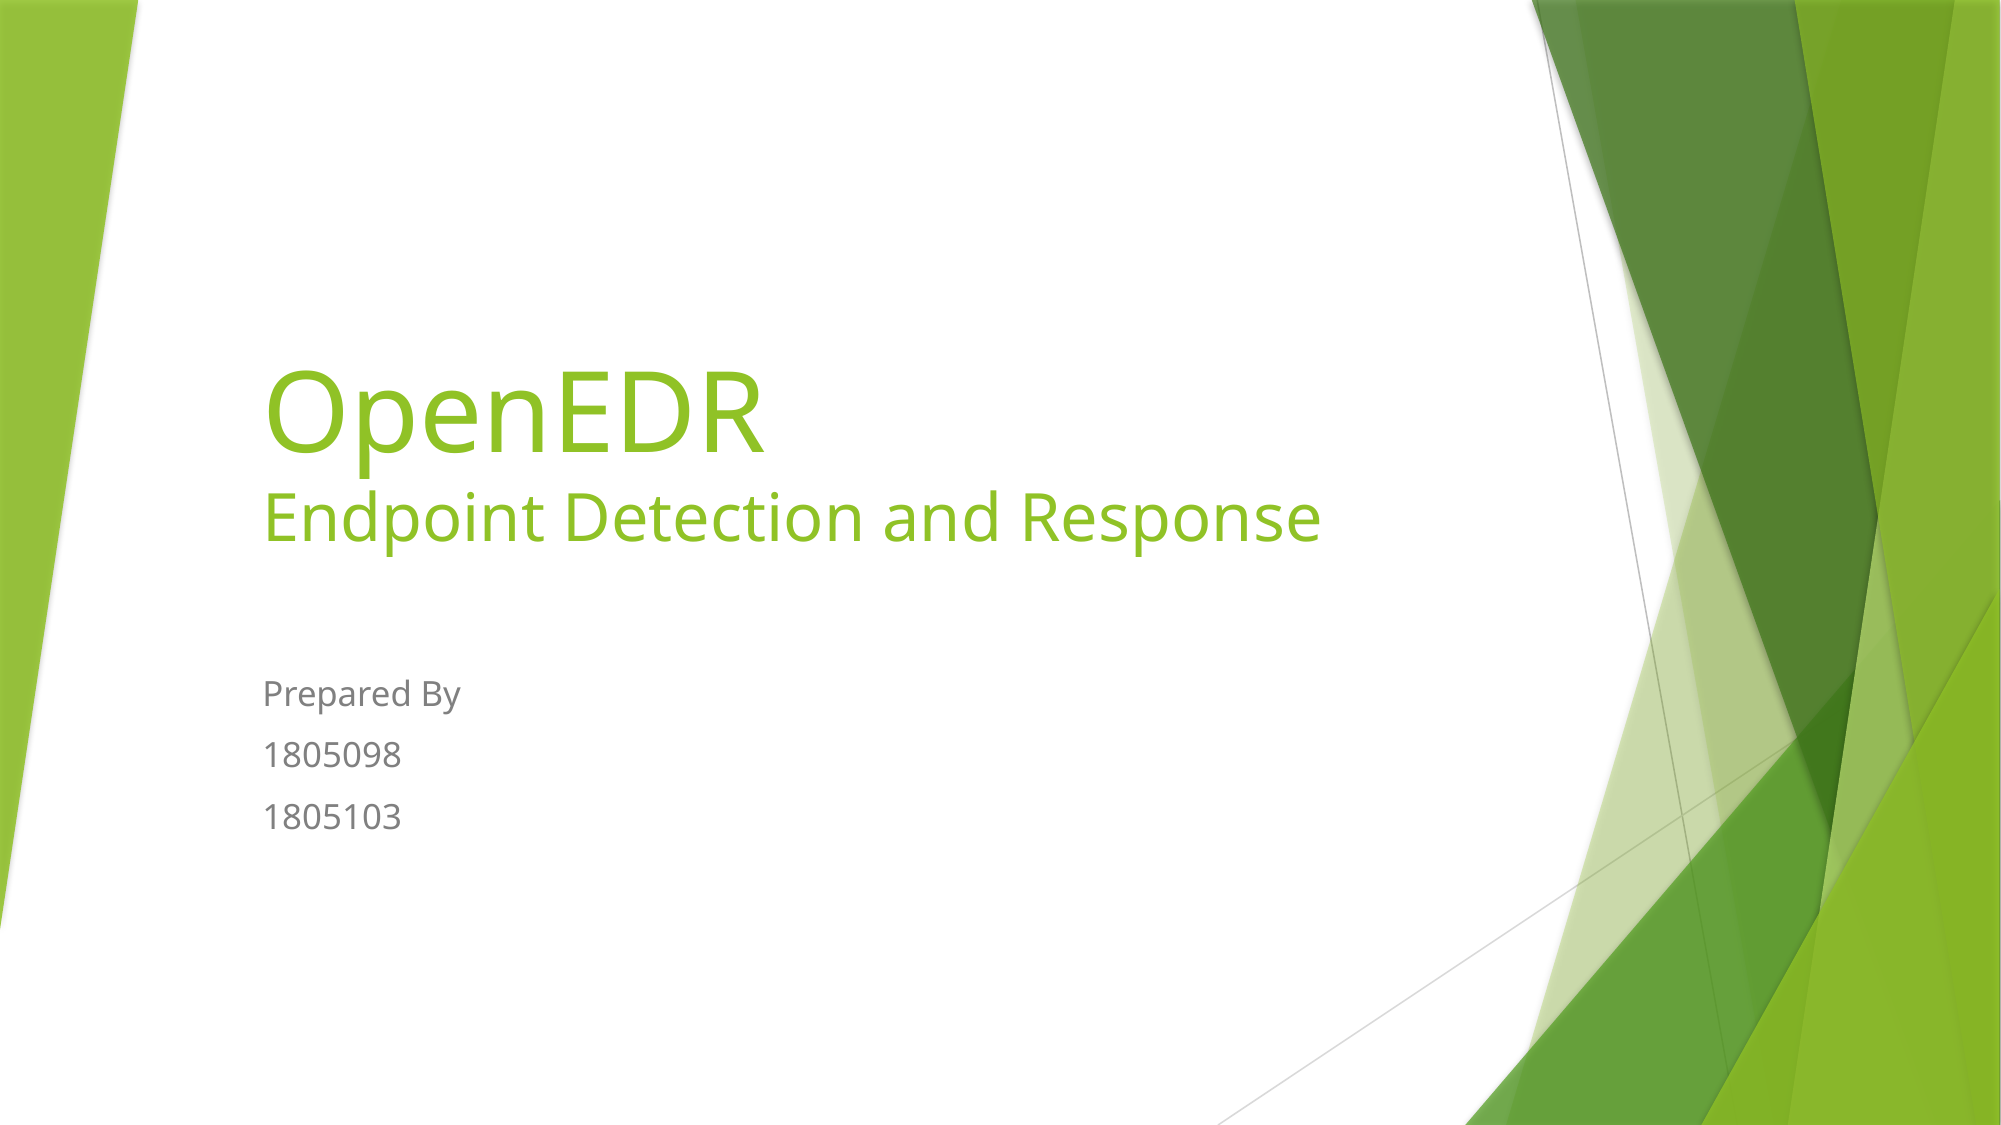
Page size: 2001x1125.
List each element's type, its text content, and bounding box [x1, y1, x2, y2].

subtitle Prepared By 1805098 1805103 [247, 664, 1522, 845]
title OpenEDR Endpoint Detection and Response [247, 292, 1522, 563]
